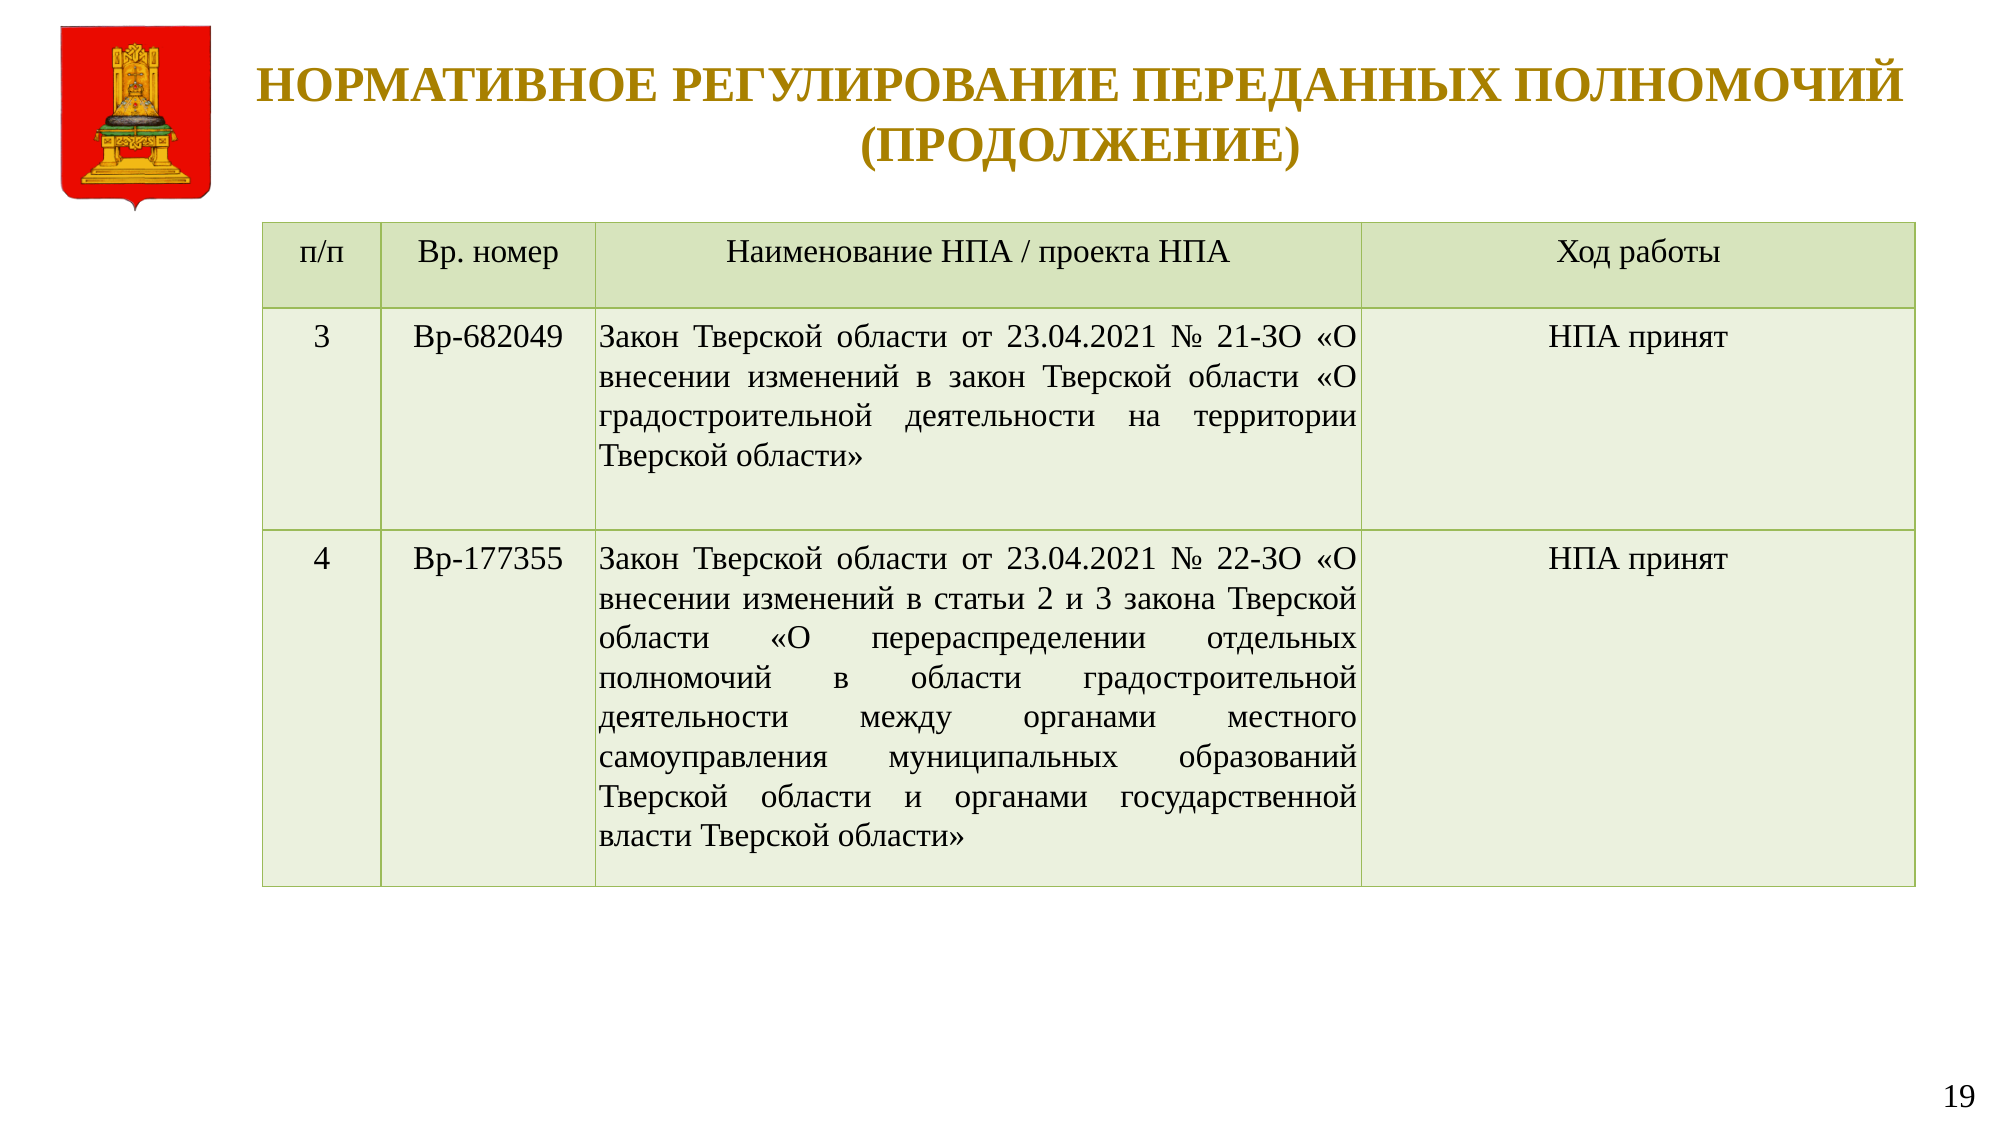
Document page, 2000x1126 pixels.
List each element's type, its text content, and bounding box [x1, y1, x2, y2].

table_cell 3 [263, 309, 380, 529]
text_box 19 [1531, 1065, 1996, 1124]
text_box НОРМАТИВНОЕ РЕГУЛИРОВАНИЕ ПЕРЕДАННЫХ ПОЛНОМОЧИЙ (ПРОДОЛЖЕНИЕ) [225, 41, 1942, 182]
picture [56, 16, 221, 221]
table_header п/п [263, 223, 380, 307]
table_cell Закон Тверской области от 23.04.2021 № 22-ЗО «О внесении изменений в статьи 2 и 3 закона Тверской области «О перераспределении отдельных полномочий в области градостроительной деятельности между органами местного самоуправления муниципальных образований Тверской области и органами государственной власти Тверской области» [596, 531, 1361, 886]
table_cell НПА принят [1362, 531, 1914, 886]
table_cell 4 [263, 531, 380, 886]
table_cell НПА принят [1362, 309, 1914, 529]
table_header Ход работы [1362, 223, 1914, 307]
table_cell Вр-177355 [382, 531, 595, 886]
table_header Вр. номер [382, 223, 595, 307]
table_cell Вр-682049 [382, 309, 595, 529]
text_box [1118, 525, 1997, 952]
table_header Наименование НПА / проекта НПА [596, 223, 1361, 307]
table_cell Закон Тверской области от 23.04.2021 № 21-ЗО «О внесении изменений в закон Тверской области «О градостроительной деятельности на территории Тверской области» [596, 309, 1361, 529]
